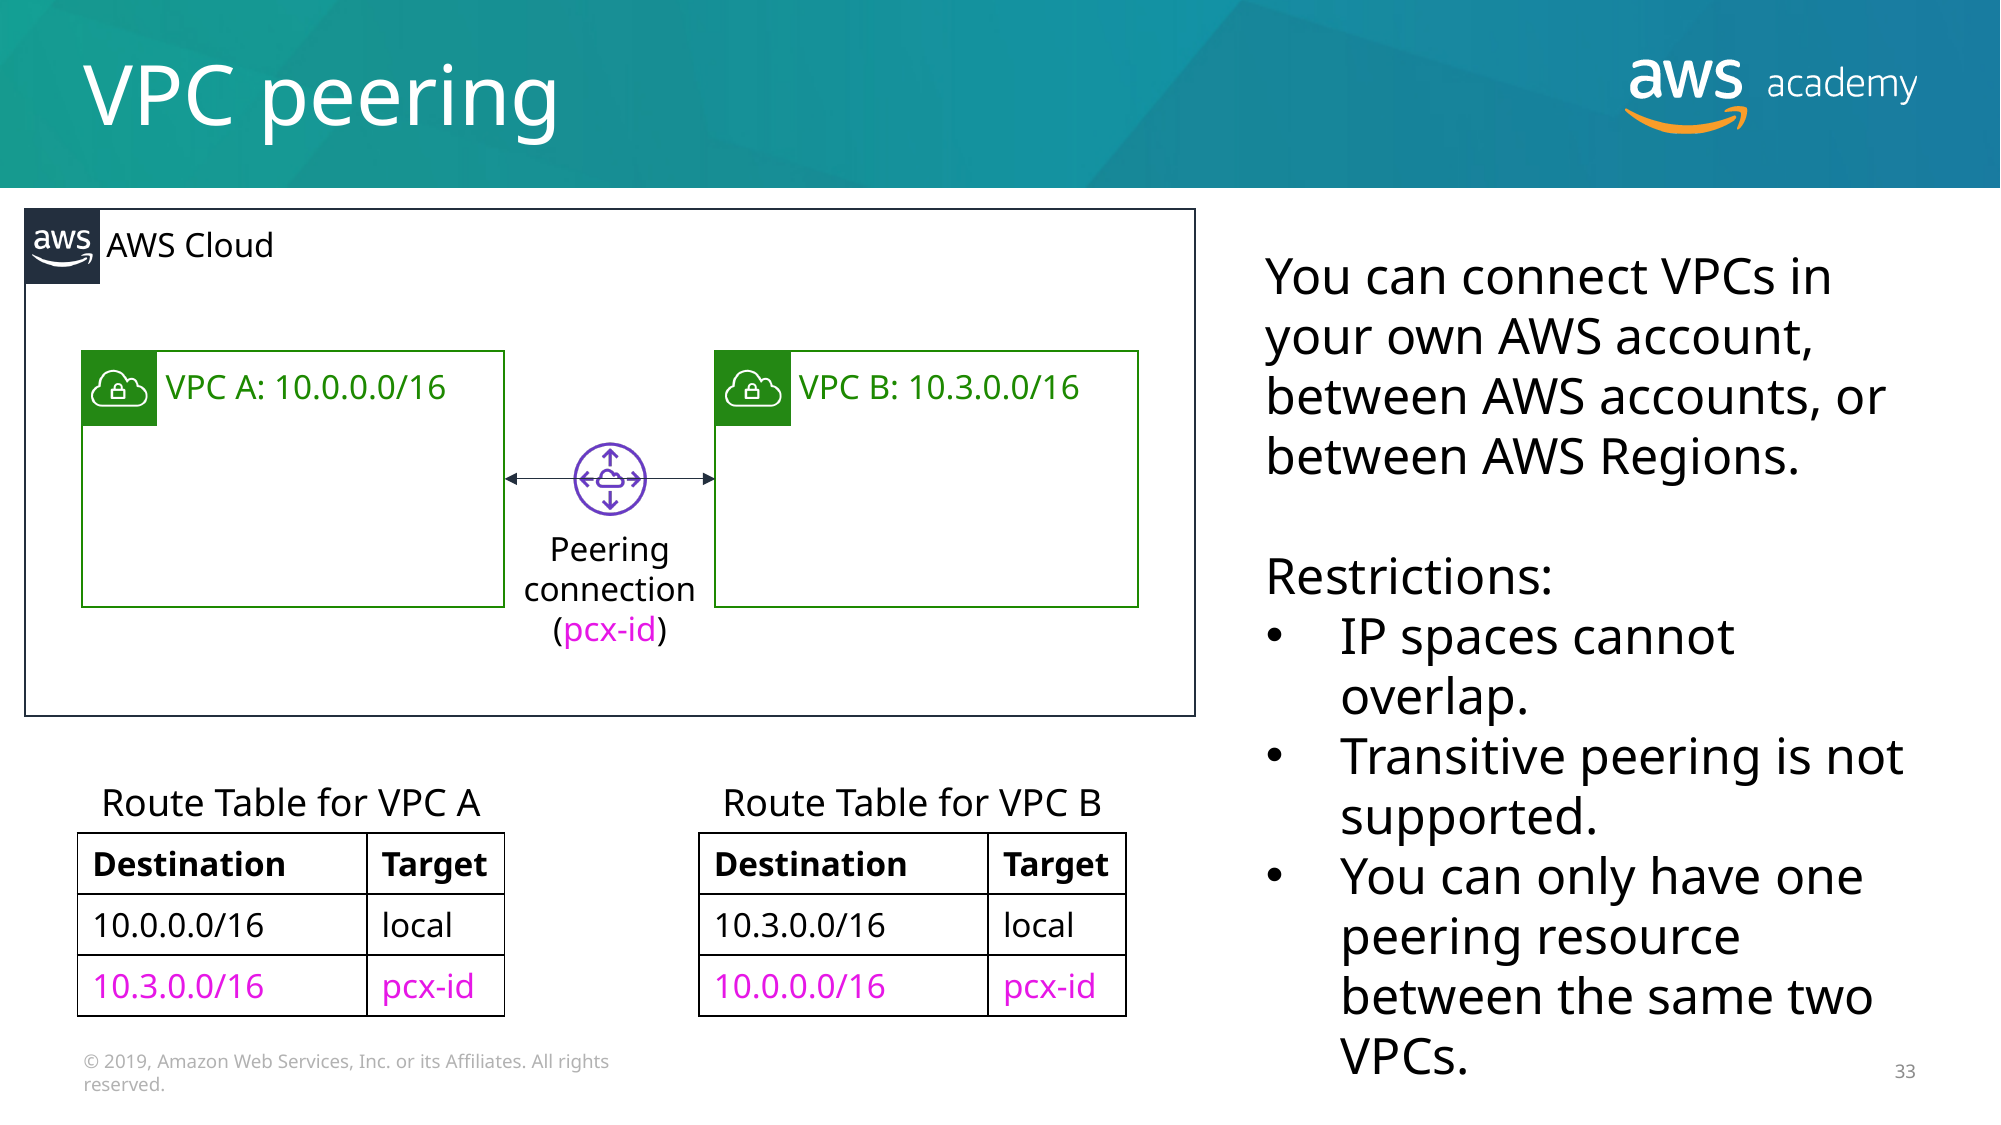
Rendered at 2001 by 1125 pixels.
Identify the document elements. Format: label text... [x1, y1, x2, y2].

table_header Destination [78, 834, 366, 893]
picture [0, 0, 2000, 188]
table_cell local [368, 895, 504, 954]
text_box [24, 208, 1196, 717]
table_cell 10.3.0.0/16 [78, 956, 366, 1015]
table_cell 10.0.0.0/16 [700, 956, 987, 1015]
text_box Route Table for VPC B [707, 771, 1118, 832]
table_header Target [368, 834, 504, 893]
table_header Target [989, 834, 1125, 893]
table_cell 10.0.0.0/16 [78, 895, 366, 954]
slide_number 33 [1481, 1042, 1932, 1103]
table_header Destination [700, 834, 987, 893]
table_cell 10.3.0.0/16 [700, 895, 987, 954]
text_box Route Table for VPC A [86, 771, 496, 832]
table_cell pcx-id [368, 956, 504, 1015]
table_cell local [989, 895, 1125, 954]
footer © 2019, Amazon Web Services, Inc. or its Affiliates. All rights reserved. [68, 1042, 682, 1103]
text_box You can connect VPCs in your own AWS account, between AWS accounts, or between AWS Regions. Restrictions: IP spaces cannot overlap. Transitive peering is not supported. You can only have one peering resource between the same two VPCs. [1251, 237, 1932, 1092]
title VPC peering [68, 59, 1551, 138]
table_cell pcx-id [989, 956, 1125, 1015]
